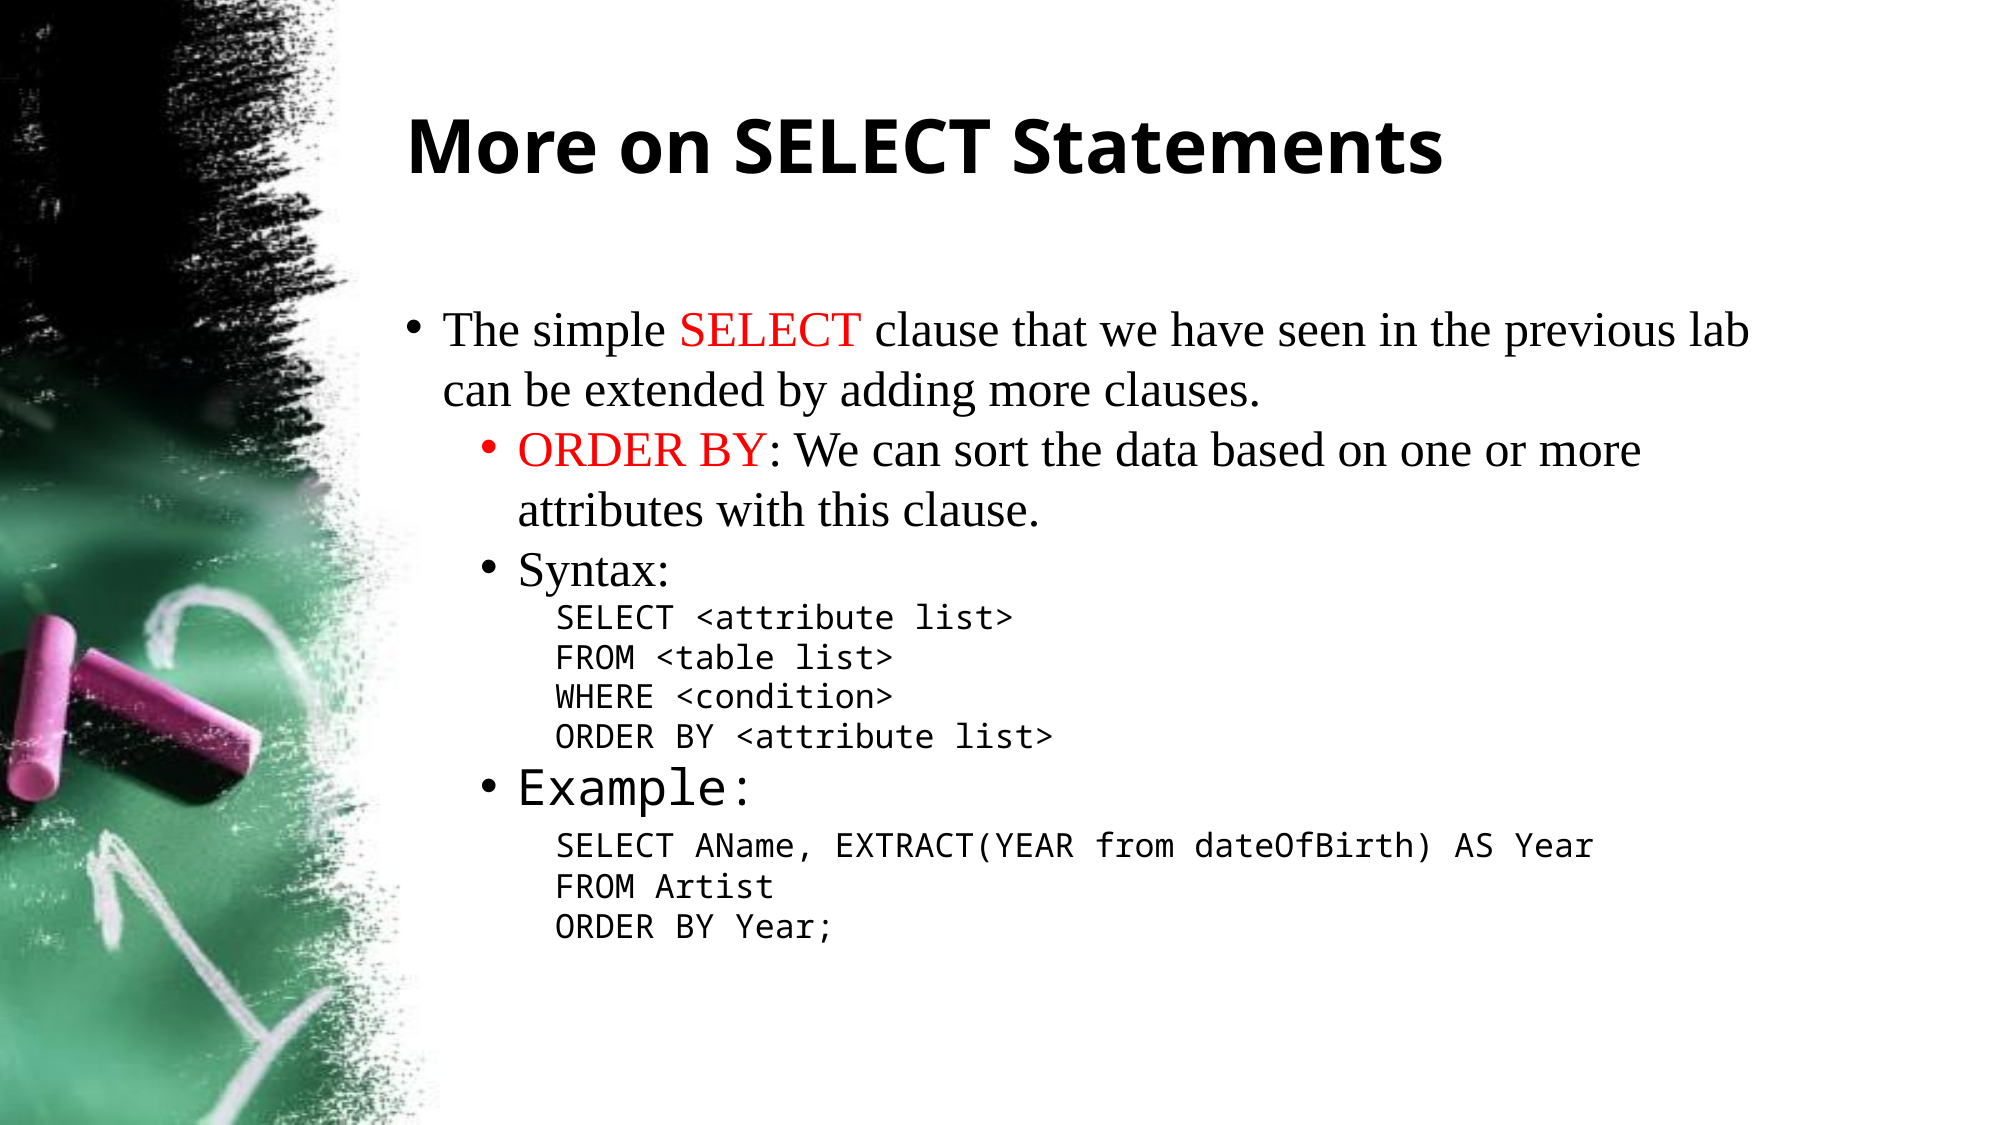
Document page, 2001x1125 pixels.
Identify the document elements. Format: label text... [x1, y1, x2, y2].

list The simple SELECT clause that we have seen in the previous lab can be extended by adding more clauses. ORDER BY: We can sort the data based on one or more attributes with this clause. Syntax: SELECT <attribute list> FROM <table list> WHERE <condition> ORDER BY <attribute list> Example: ﻿SELECT AName, EXTRACT(YEAR from dateOfBirth) AS Year FROM Artist ORDER BY Year; [390, 288, 1837, 1003]
picture [0, 0, 2001, 1125]
title More on SELECT Statements [390, 40, 1882, 259]
